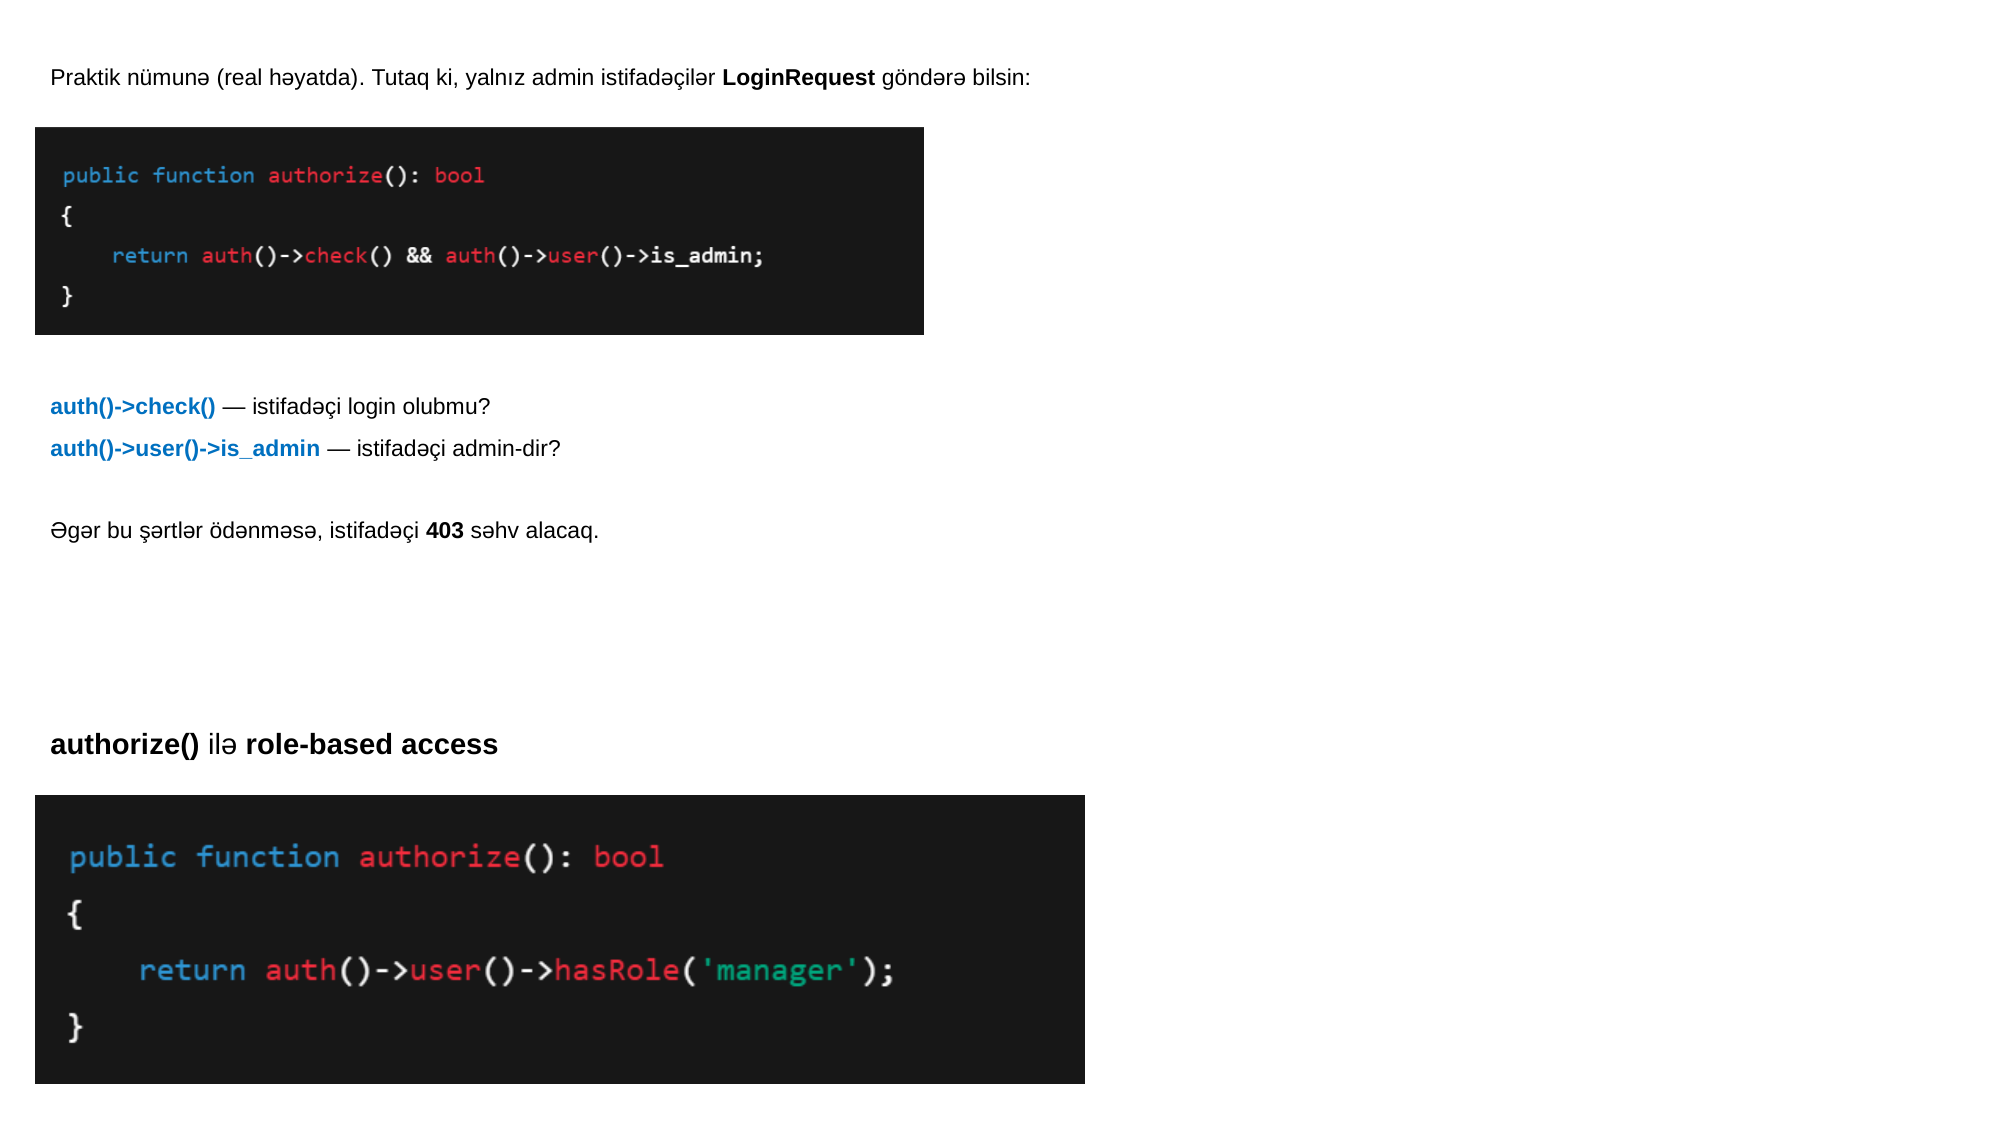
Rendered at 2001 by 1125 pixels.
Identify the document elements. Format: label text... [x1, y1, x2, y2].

picture [35, 127, 924, 335]
text_box Praktik nümunə (real həyatda). Tutaq ki, yalnız admin istifadəçilər LoginRequest göndərə bilsin: auth()->check() — istifadəçi login olubmu? auth()->user()->is_admin — istifadəçi admin-dir? Əgər bu şərtlər ödənməsə, istifadəçi 403 səhv alacaq. authorize() ilə role-based access [35, 41, 1965, 768]
picture [35, 795, 1085, 1084]
